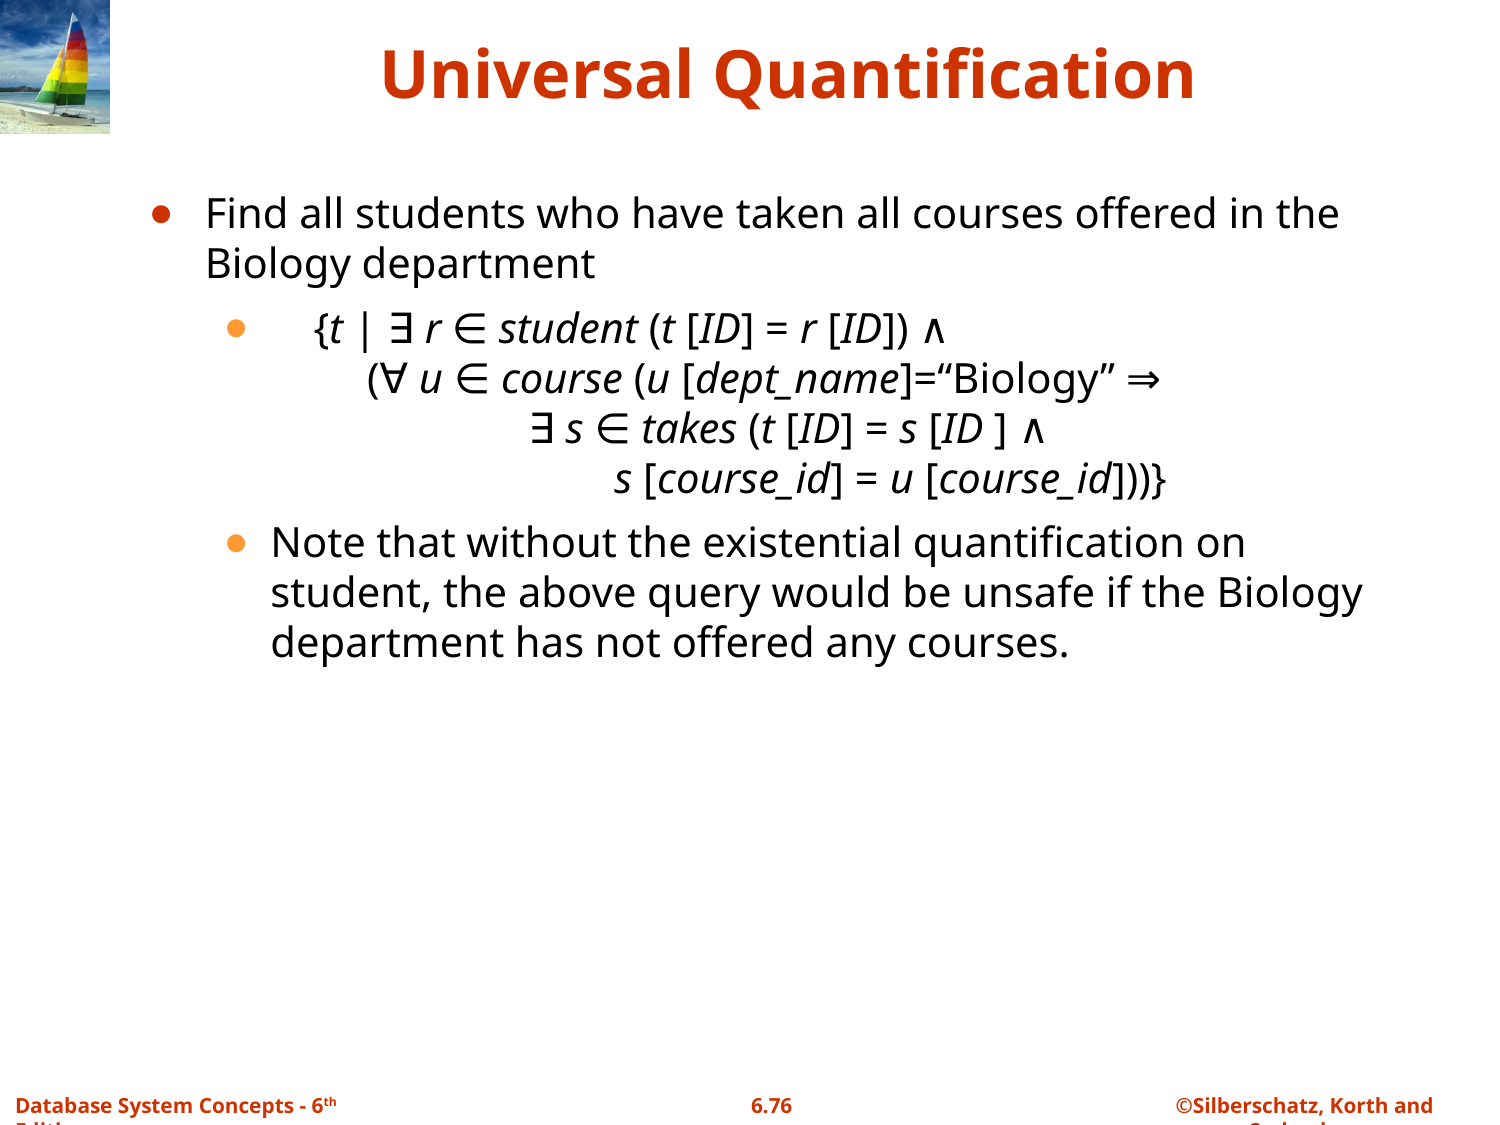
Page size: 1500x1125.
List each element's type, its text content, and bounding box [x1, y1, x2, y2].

title Universal Quantification [126, 19, 1451, 120]
picture [0, 0, 110, 134]
list Find all students who have taken all courses offered in the Biology department {t | ∃ r ∈ student (t [ID] = r [ID]) ∧ (∀ u ∈ course (u [dept_name]=“Biology” ⇒ ∃ s ∈ takes (t [ID] = s [ID ] ∧ s [course_id] = u [course_id]))} Note that without the existential quantification on student, the above query would be unsafe if the Biology department has not offered any courses. [133, 179, 1391, 984]
